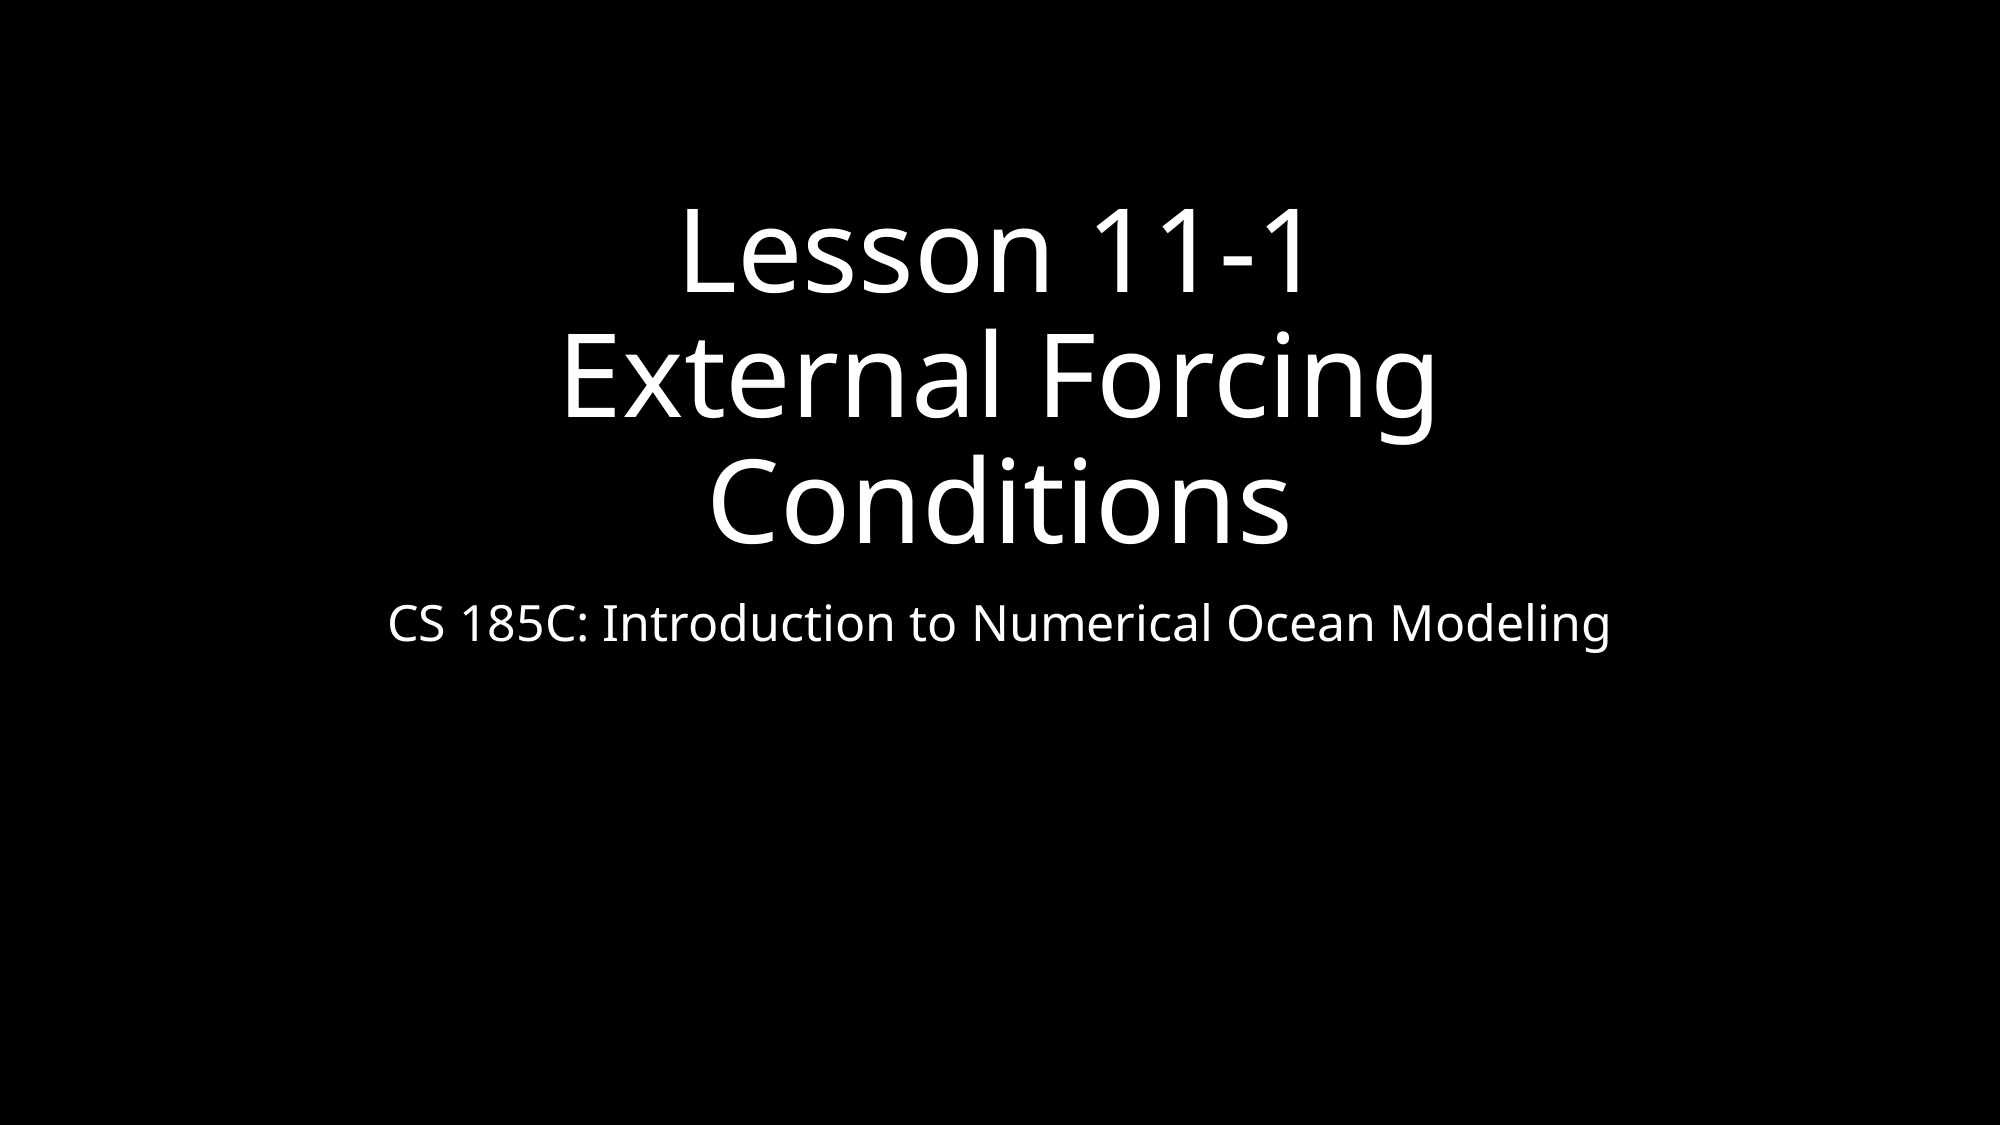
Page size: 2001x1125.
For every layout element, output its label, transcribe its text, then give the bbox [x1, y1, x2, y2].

title Lesson 11-1 External Forcing Conditions [249, 184, 1750, 576]
subtitle CS 185C: Introduction to Numerical Ocean Modeling [249, 590, 1750, 863]
